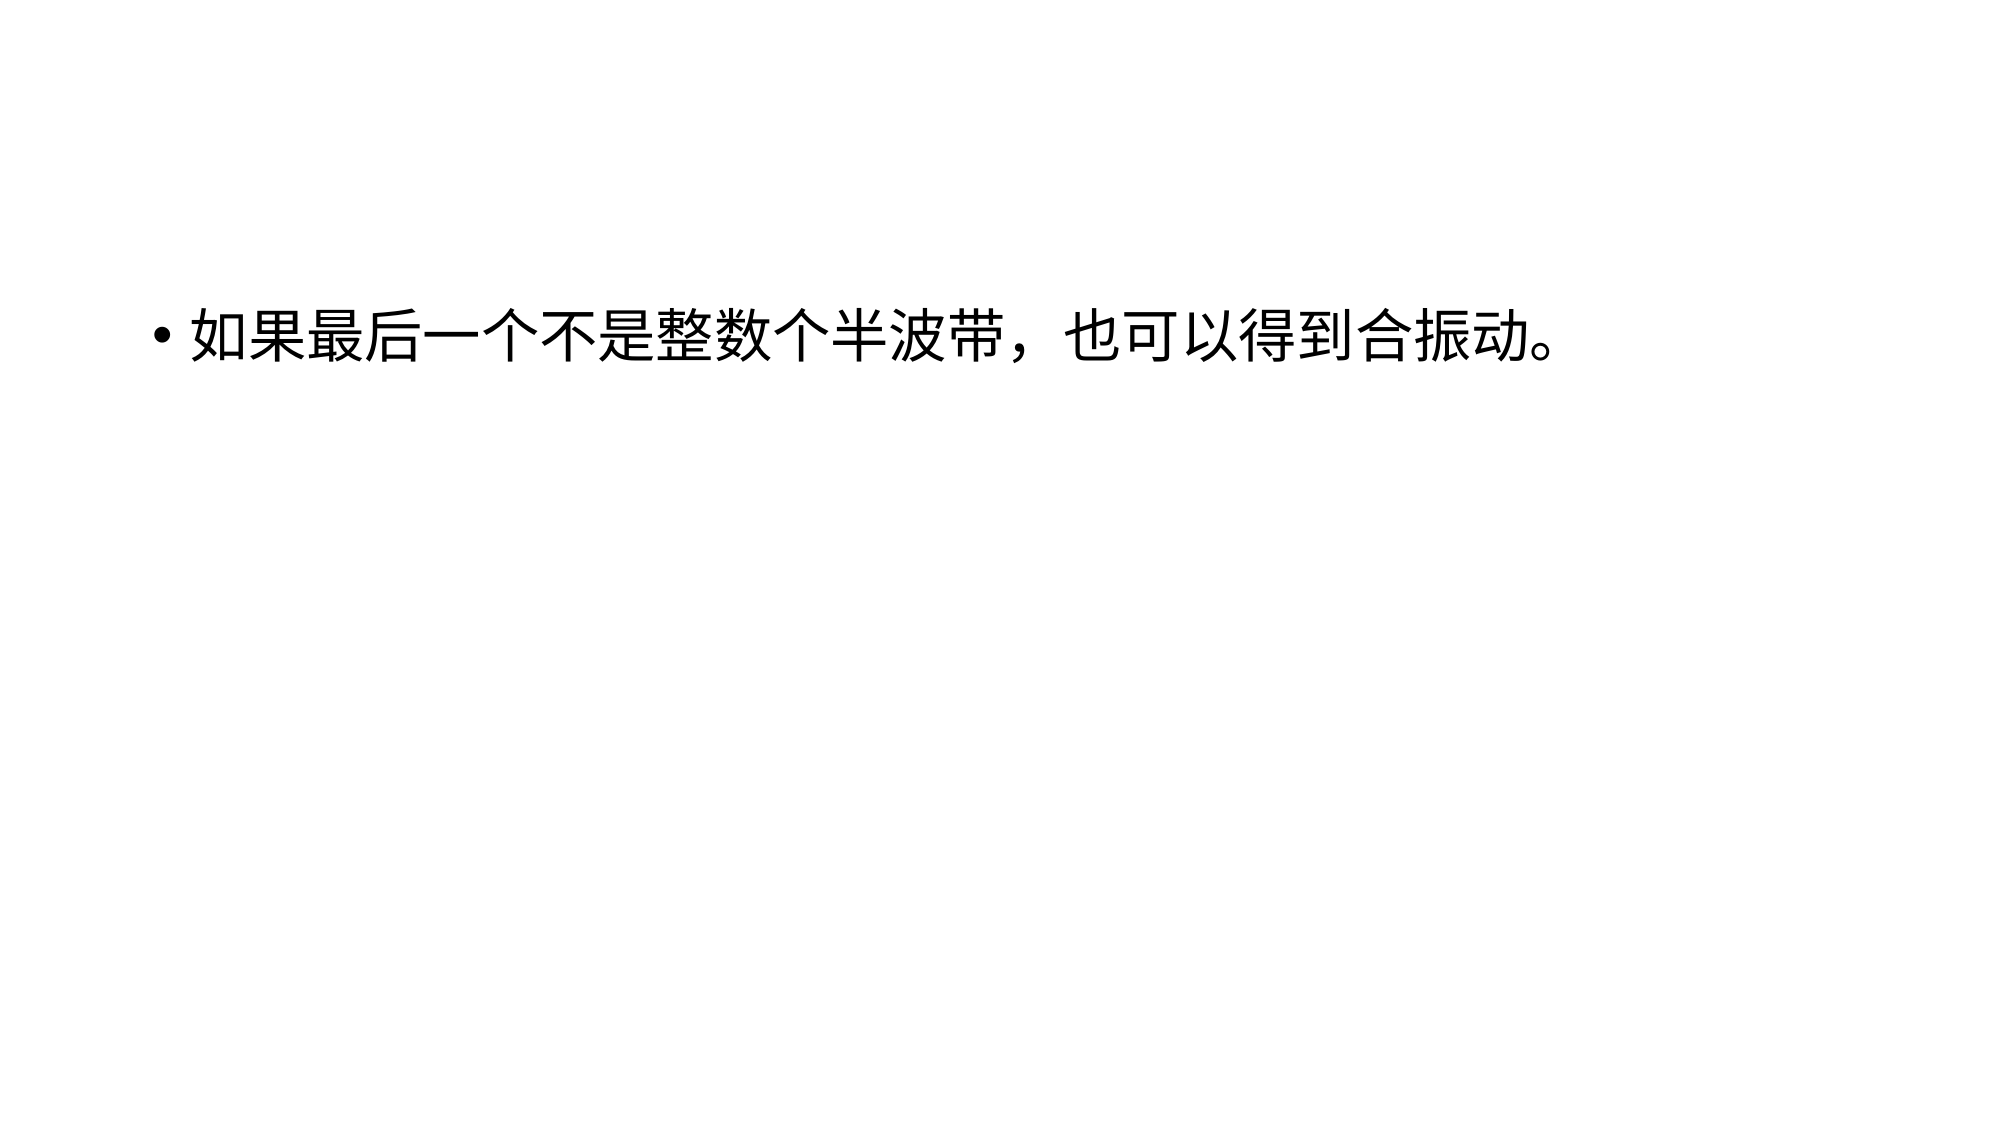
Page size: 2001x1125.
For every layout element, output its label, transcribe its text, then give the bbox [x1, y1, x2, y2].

list 如果最后一个不是整数个半波带，也可以得到合振动。 [137, 299, 1863, 1014]
